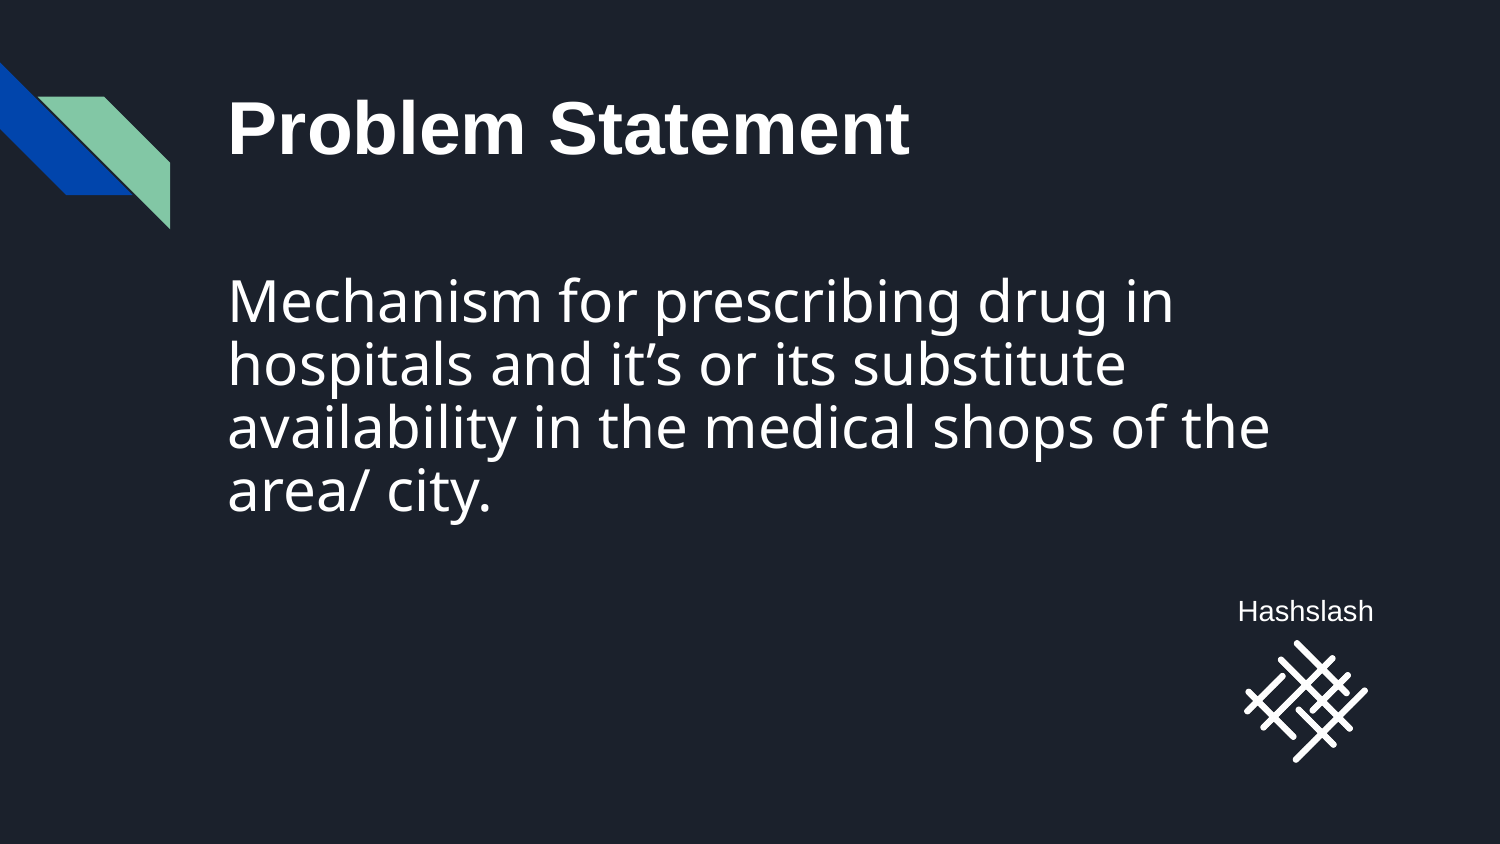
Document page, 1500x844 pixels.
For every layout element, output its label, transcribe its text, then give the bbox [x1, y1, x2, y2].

title Problem Statement [212, 64, 1368, 215]
list Mechanism for prescribing drug in hospitals and it’s or its substitute availability in the medical shops of the area/ city. [212, 257, 1368, 735]
text_box Hashslash [1161, 576, 1450, 633]
picture [1243, 640, 1368, 764]
